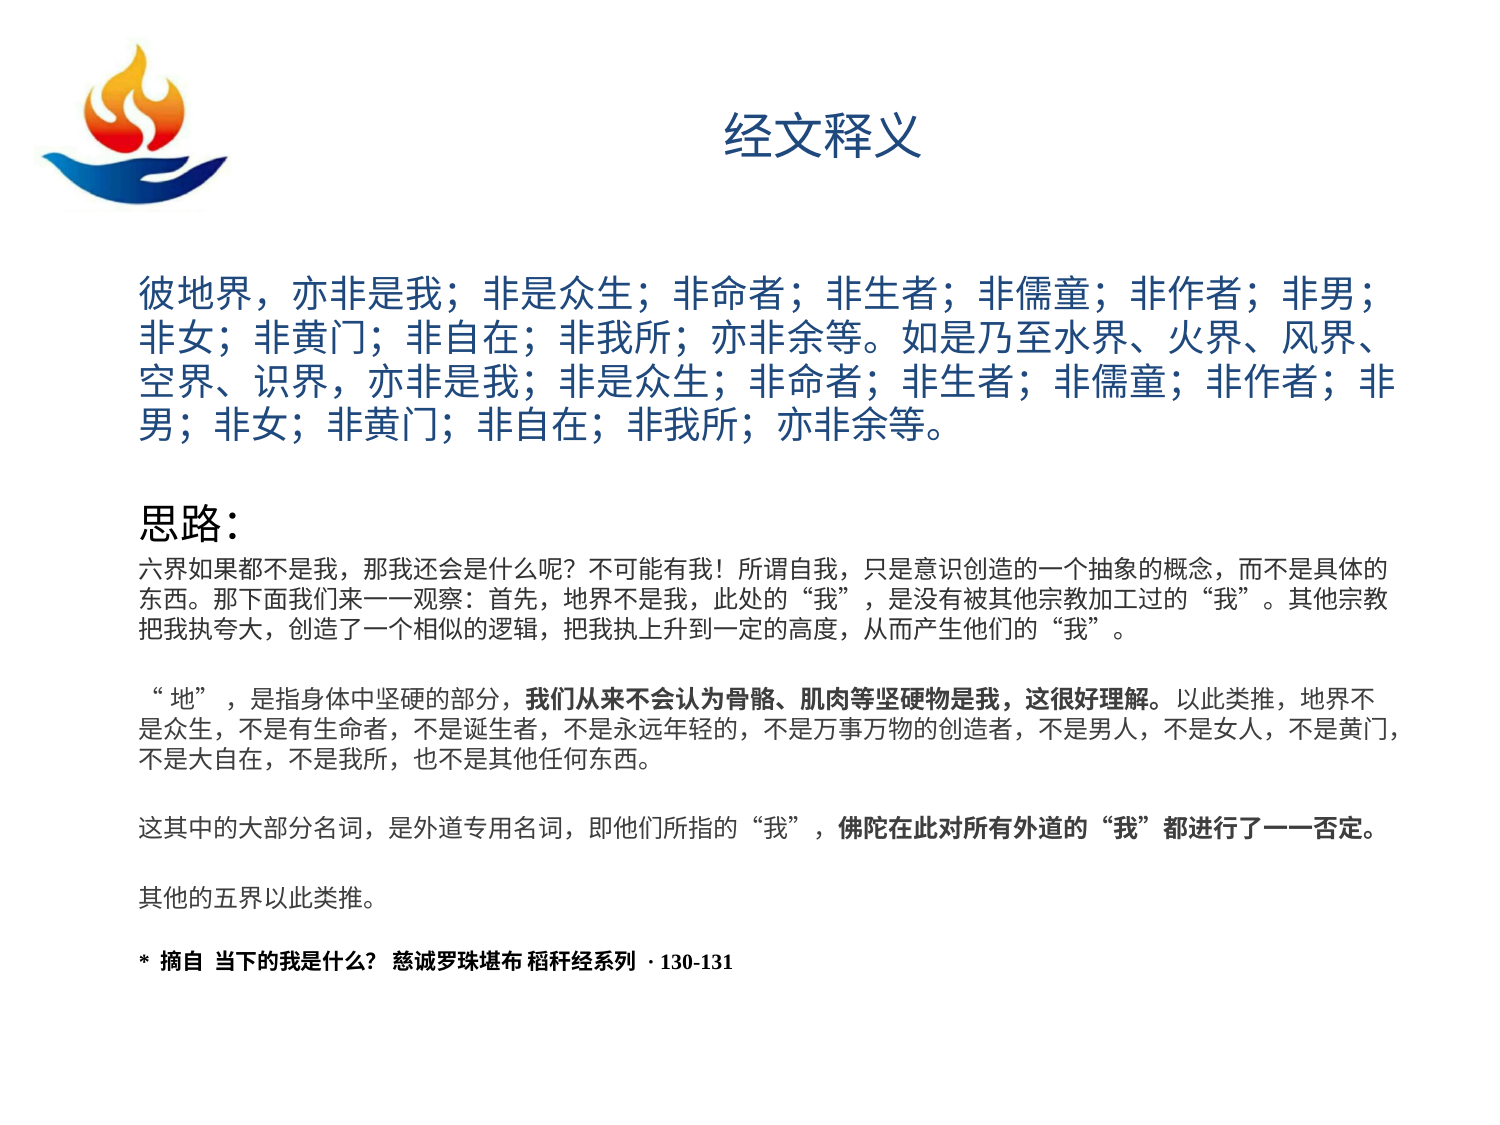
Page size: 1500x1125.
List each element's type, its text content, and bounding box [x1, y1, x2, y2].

list 彼地界，亦非是我；非是众生；非命者；非生者；非儒童；非作者；非男；非女；非黄门；非自在；非我所；亦非余等。如是乃至水界、火界、风界、空界、识界，亦非是我；非是众生；非命者；非生者；非儒童；非作者；非男；非女；非黄门；非自在；非我所；亦非余等。 思路： 六界如果都不是我，那我还会是什么呢？不可能有我！所谓自我，只是意识创造的一个抽象的概念，而不是具体的东西。那下面我们来一一观察：首先，地界不是我，此处的“我”，是没有被其他宗教加工过的“我”。其他宗教把我执夸大，创造了一个相似的逻辑，把我执上升到一定的高度，从而产生他们的“我”。 “地” ，是指身体中坚硬的部分，我们从来不会认为骨骼、肌肉等坚硬物是我，这很好理解。以此类推，地界不是众生，不是有生命者，不是诞生者，不是永远年轻的，不是万事万物的创造者，不是男人，不是女人，不是黄门，不是大自在，不是我所，也不是其他任何东西。 这其中的大部分名词，是外道专用名词，即他们所指的“我”，佛陀在此对所有外道的“我”都进行了一一否定。 其他的五界以此类推。 * 摘自 当下的我是什么？ 慈诚罗珠堪布 稻秆经系列 · 130-131 [123, 219, 1412, 1024]
picture [34, 36, 236, 238]
title 经文释义 [240, 81, 1412, 188]
